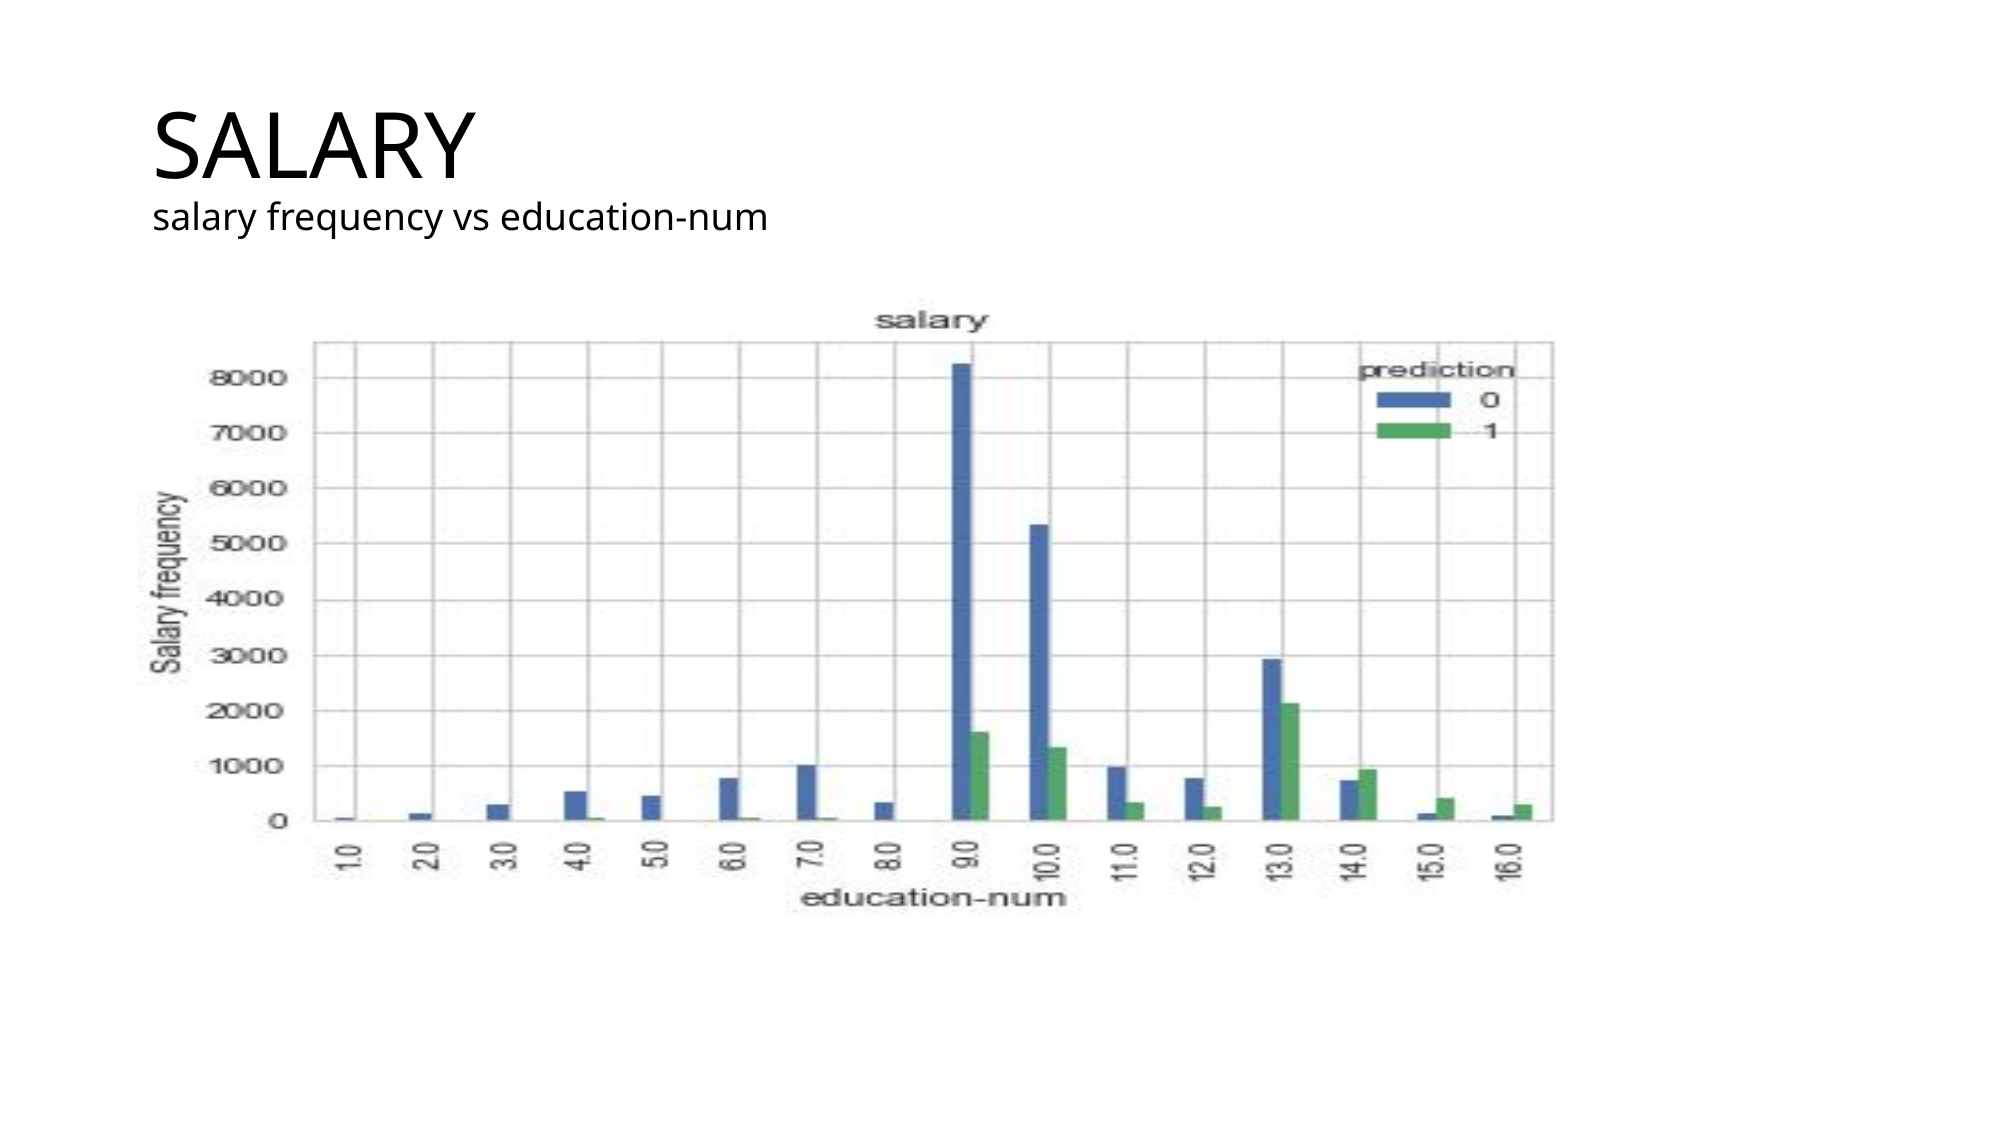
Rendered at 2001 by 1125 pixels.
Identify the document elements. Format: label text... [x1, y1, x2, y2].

title SALARY salary frequency vs education-num [137, 59, 1863, 278]
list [137, 298, 1600, 933]
